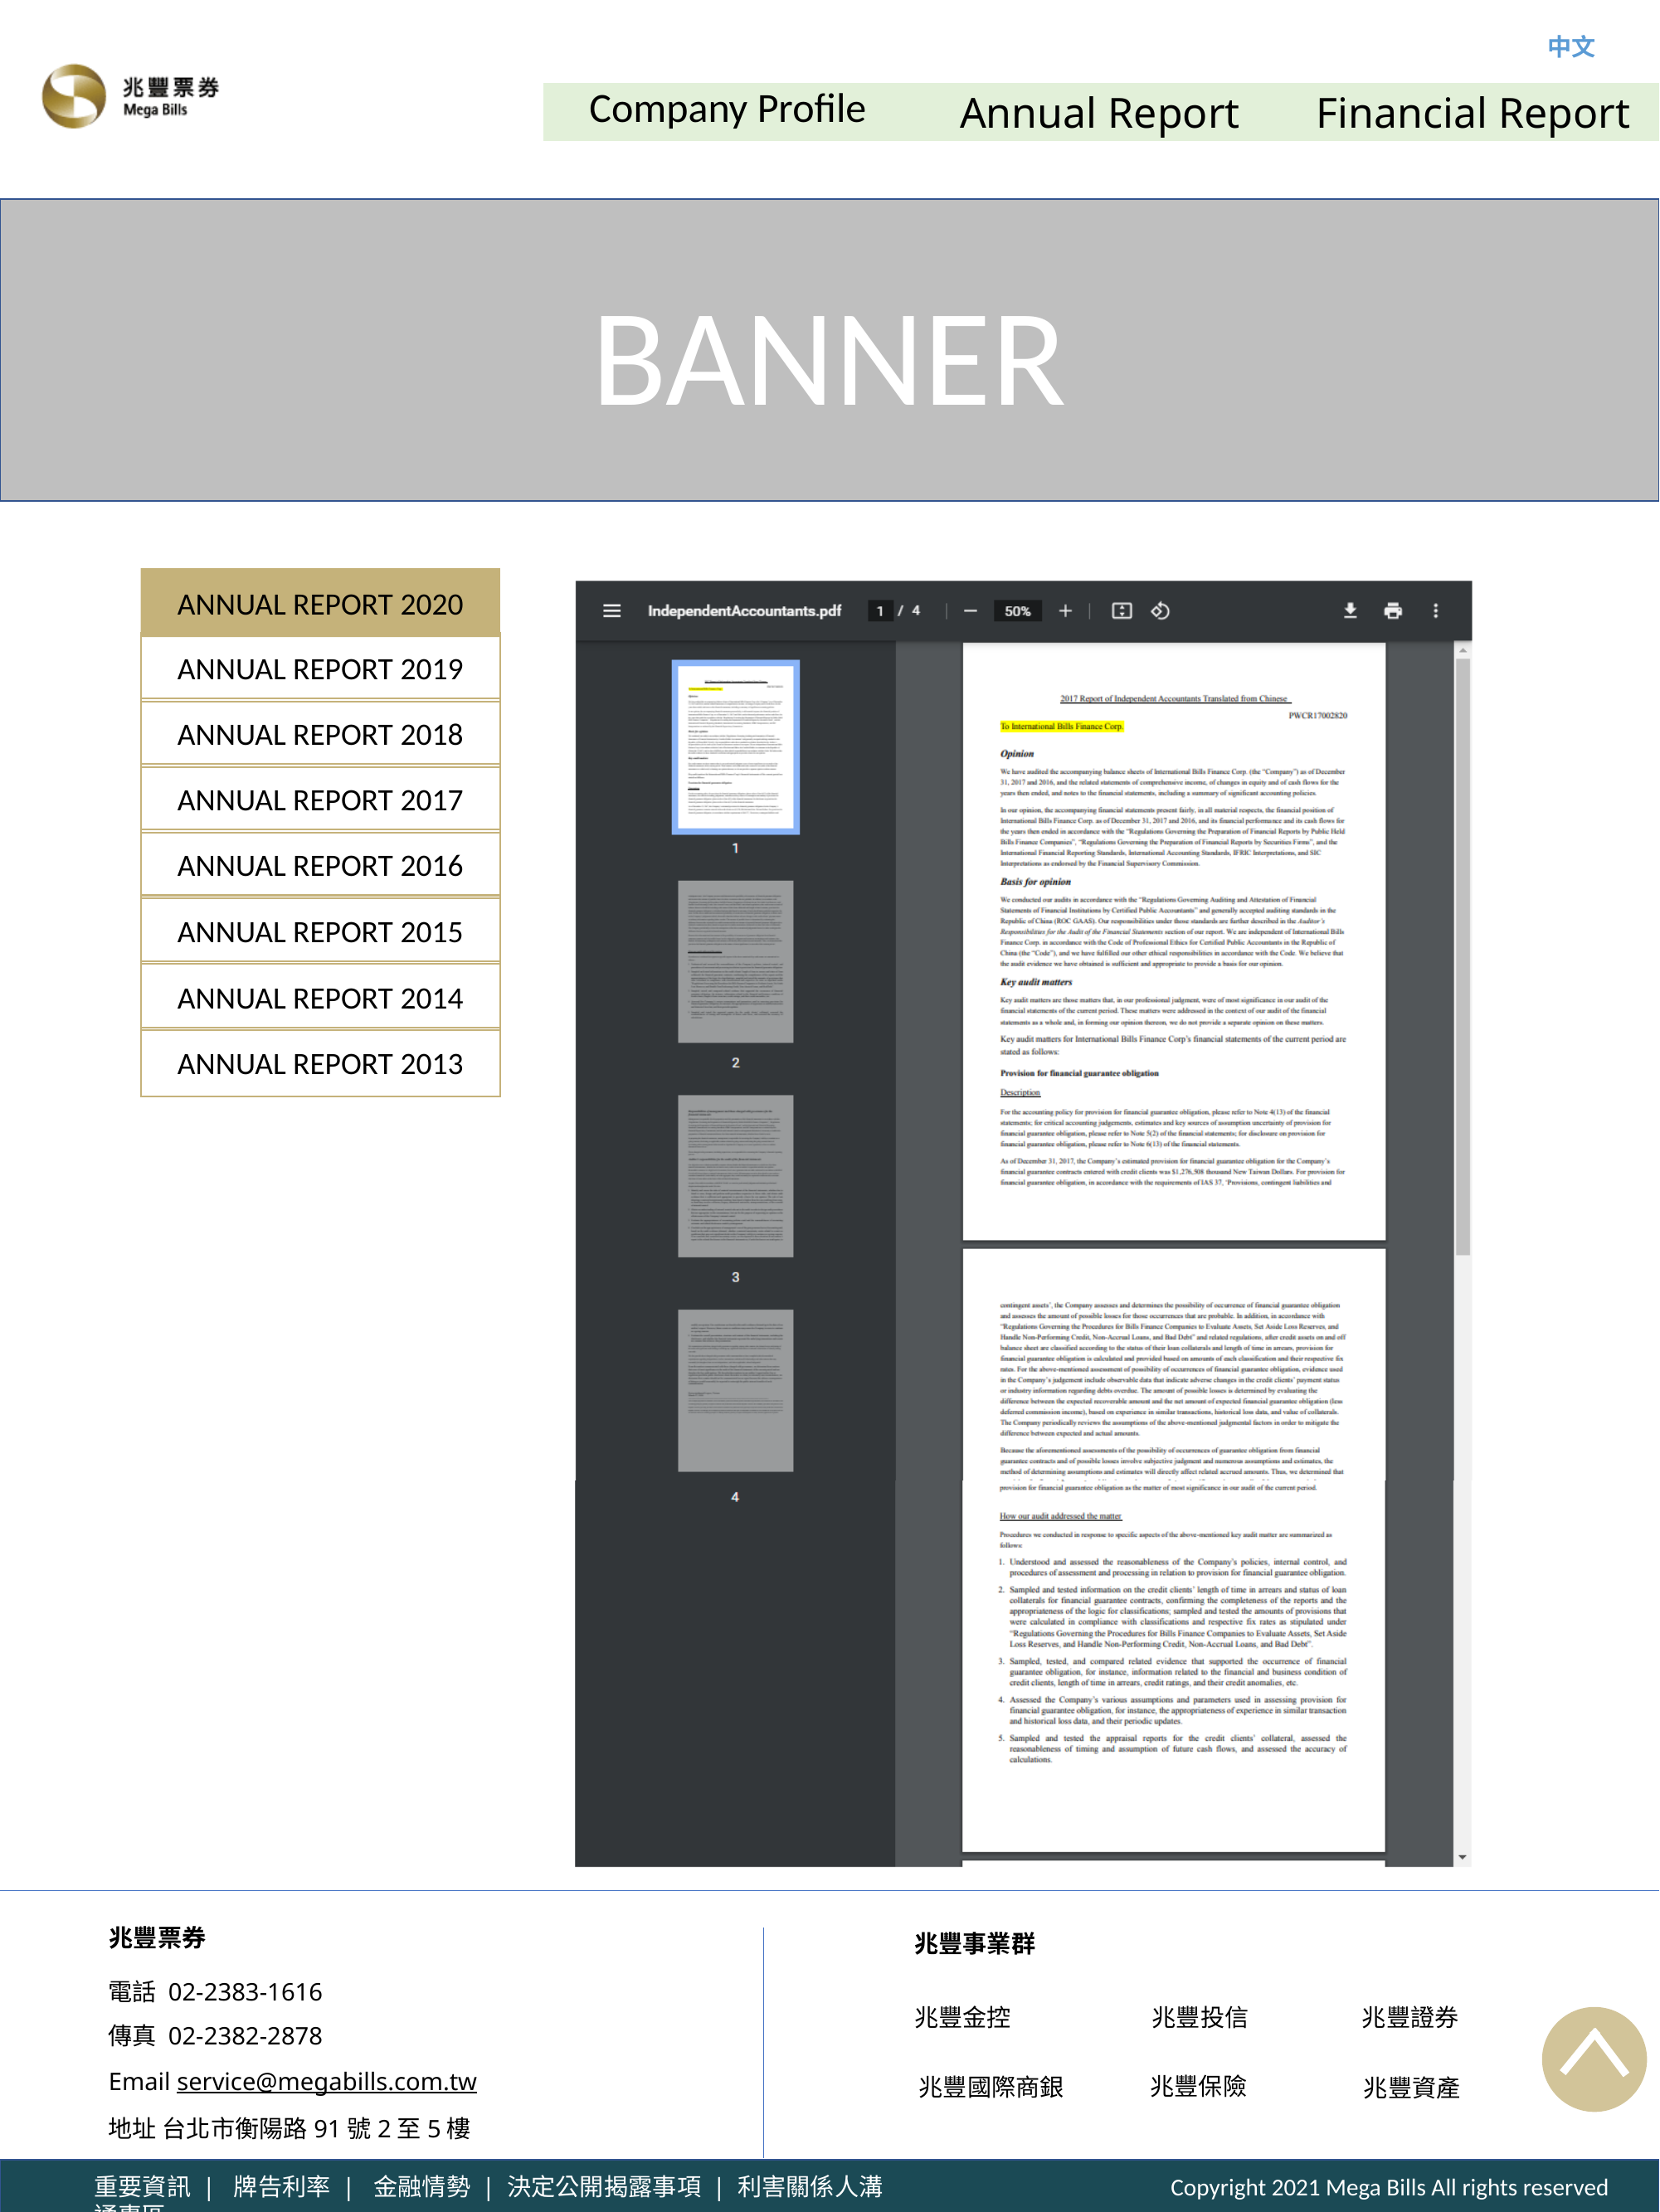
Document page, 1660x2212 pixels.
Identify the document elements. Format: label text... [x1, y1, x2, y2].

text_box ANNUAL REPORT 2019 [140, 638, 501, 698]
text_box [0, 1890, 1659, 2212]
text_box ANNUAL REPORT 2020 [140, 567, 501, 638]
text_box ANNUAL REPORT 2017 [140, 763, 501, 829]
text_box 中文 [1502, 26, 1642, 68]
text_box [567, 576, 1481, 1878]
text_box ANNUAL REPORT 2015 [140, 894, 501, 960]
text_box BANNER [0, 198, 1659, 502]
table_header Financial Report [1287, 83, 1659, 141]
text_box ANNUAL REPORT 2018 [140, 698, 501, 763]
text_box ANNUAL REPORT 2013 [140, 1027, 501, 1097]
picture [0, 53, 267, 144]
table_header Annual Report [913, 83, 1287, 141]
text_box ANNUAL REPORT 2016 [140, 829, 501, 894]
text_box ANNUAL REPORT 2014 [140, 960, 501, 1027]
table_header Company Profile [543, 83, 913, 141]
